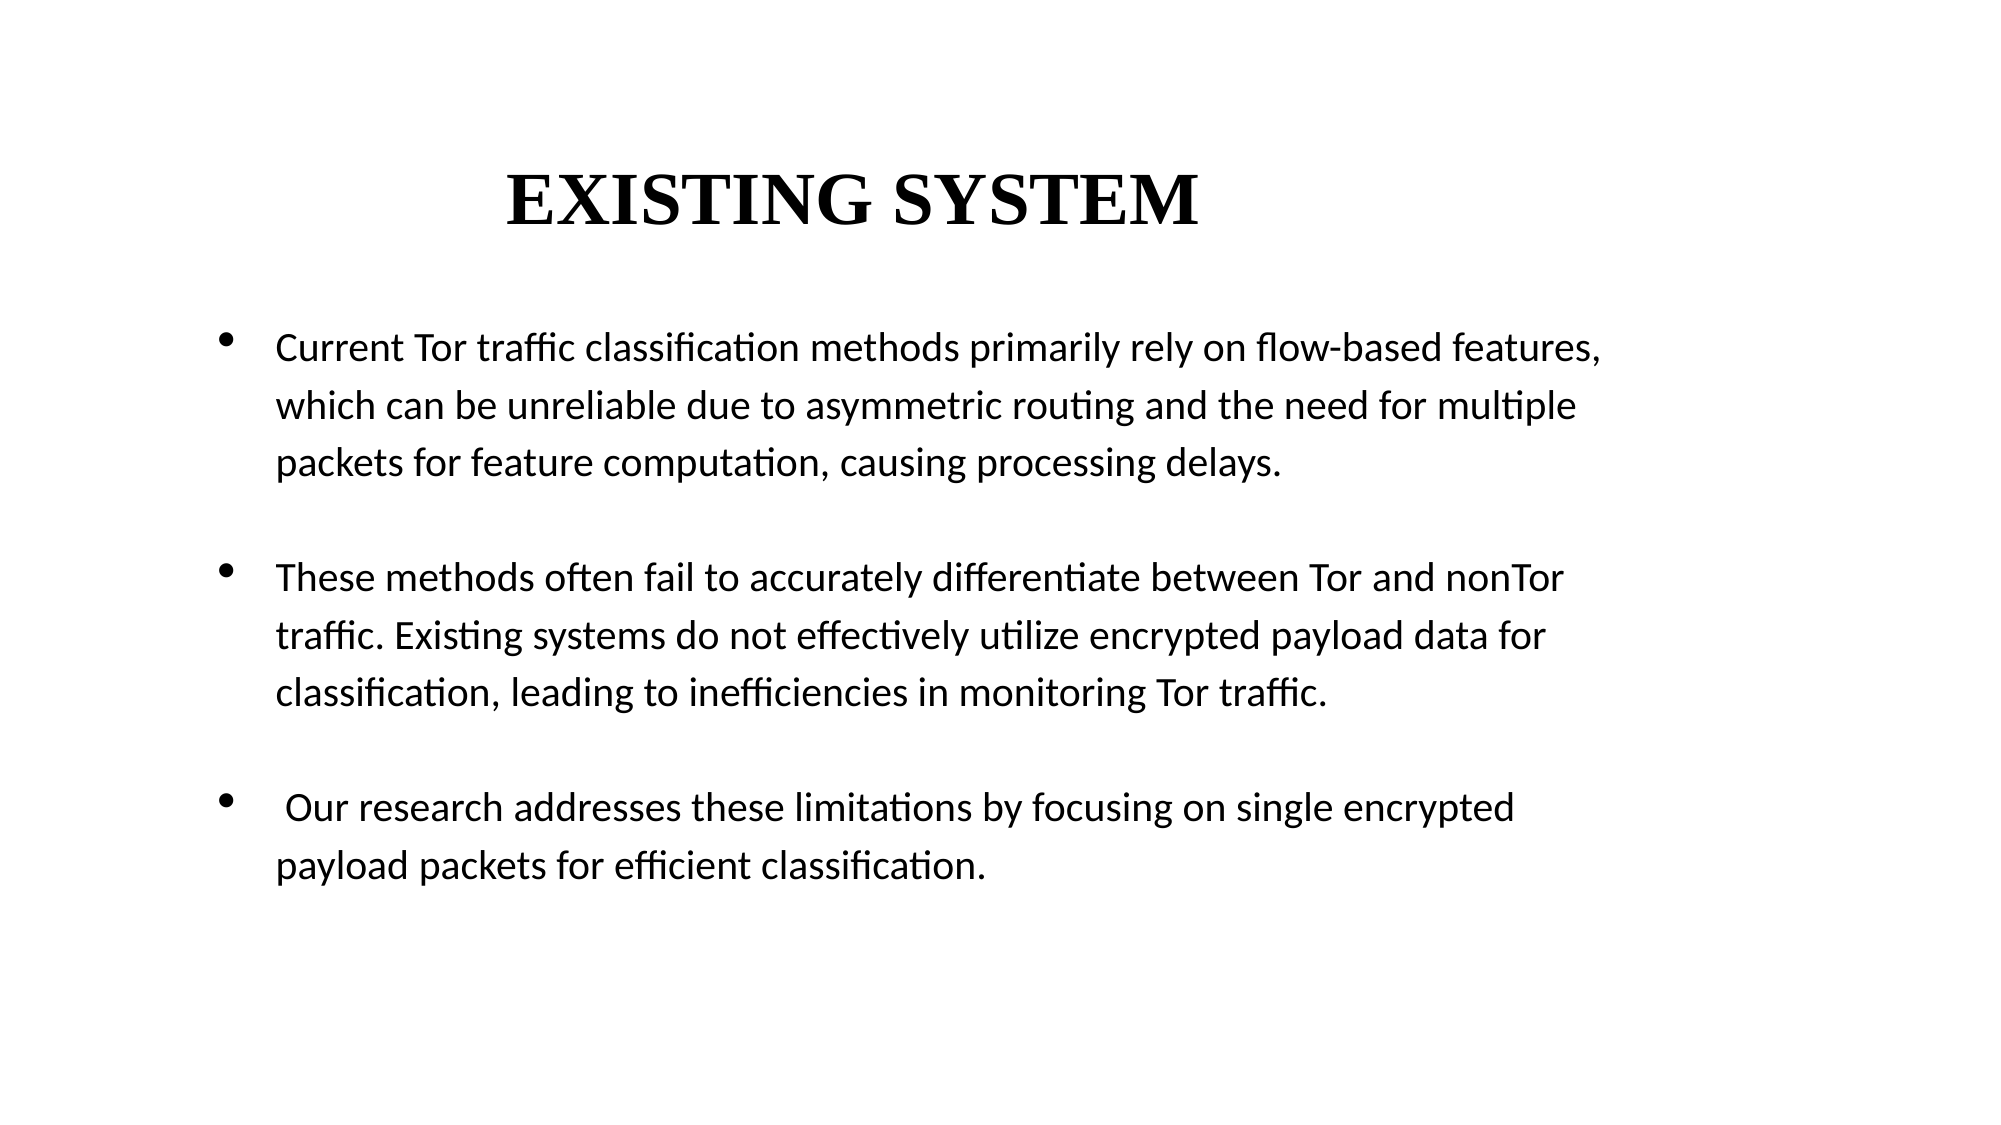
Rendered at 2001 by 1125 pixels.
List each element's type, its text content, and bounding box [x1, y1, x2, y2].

text_box EXISTING SYSTEM [73, 79, 1485, 233]
text_box Current Tor traffic classification methods primarily rely on flow-based features, which can be unreliable due to asymmetric routing and the need for multiple packets for feature computation, causing processing delays. These methods often fail to accurately differentiate between Tor and nonTor traffic. Existing systems do not effectively utilize encrypted payload data for classification, leading to inefficiencies in monitoring Tor traffic. Our research addresses these limitations by focusing on single encrypted payload packets for efficient classification. [204, 305, 1646, 991]
